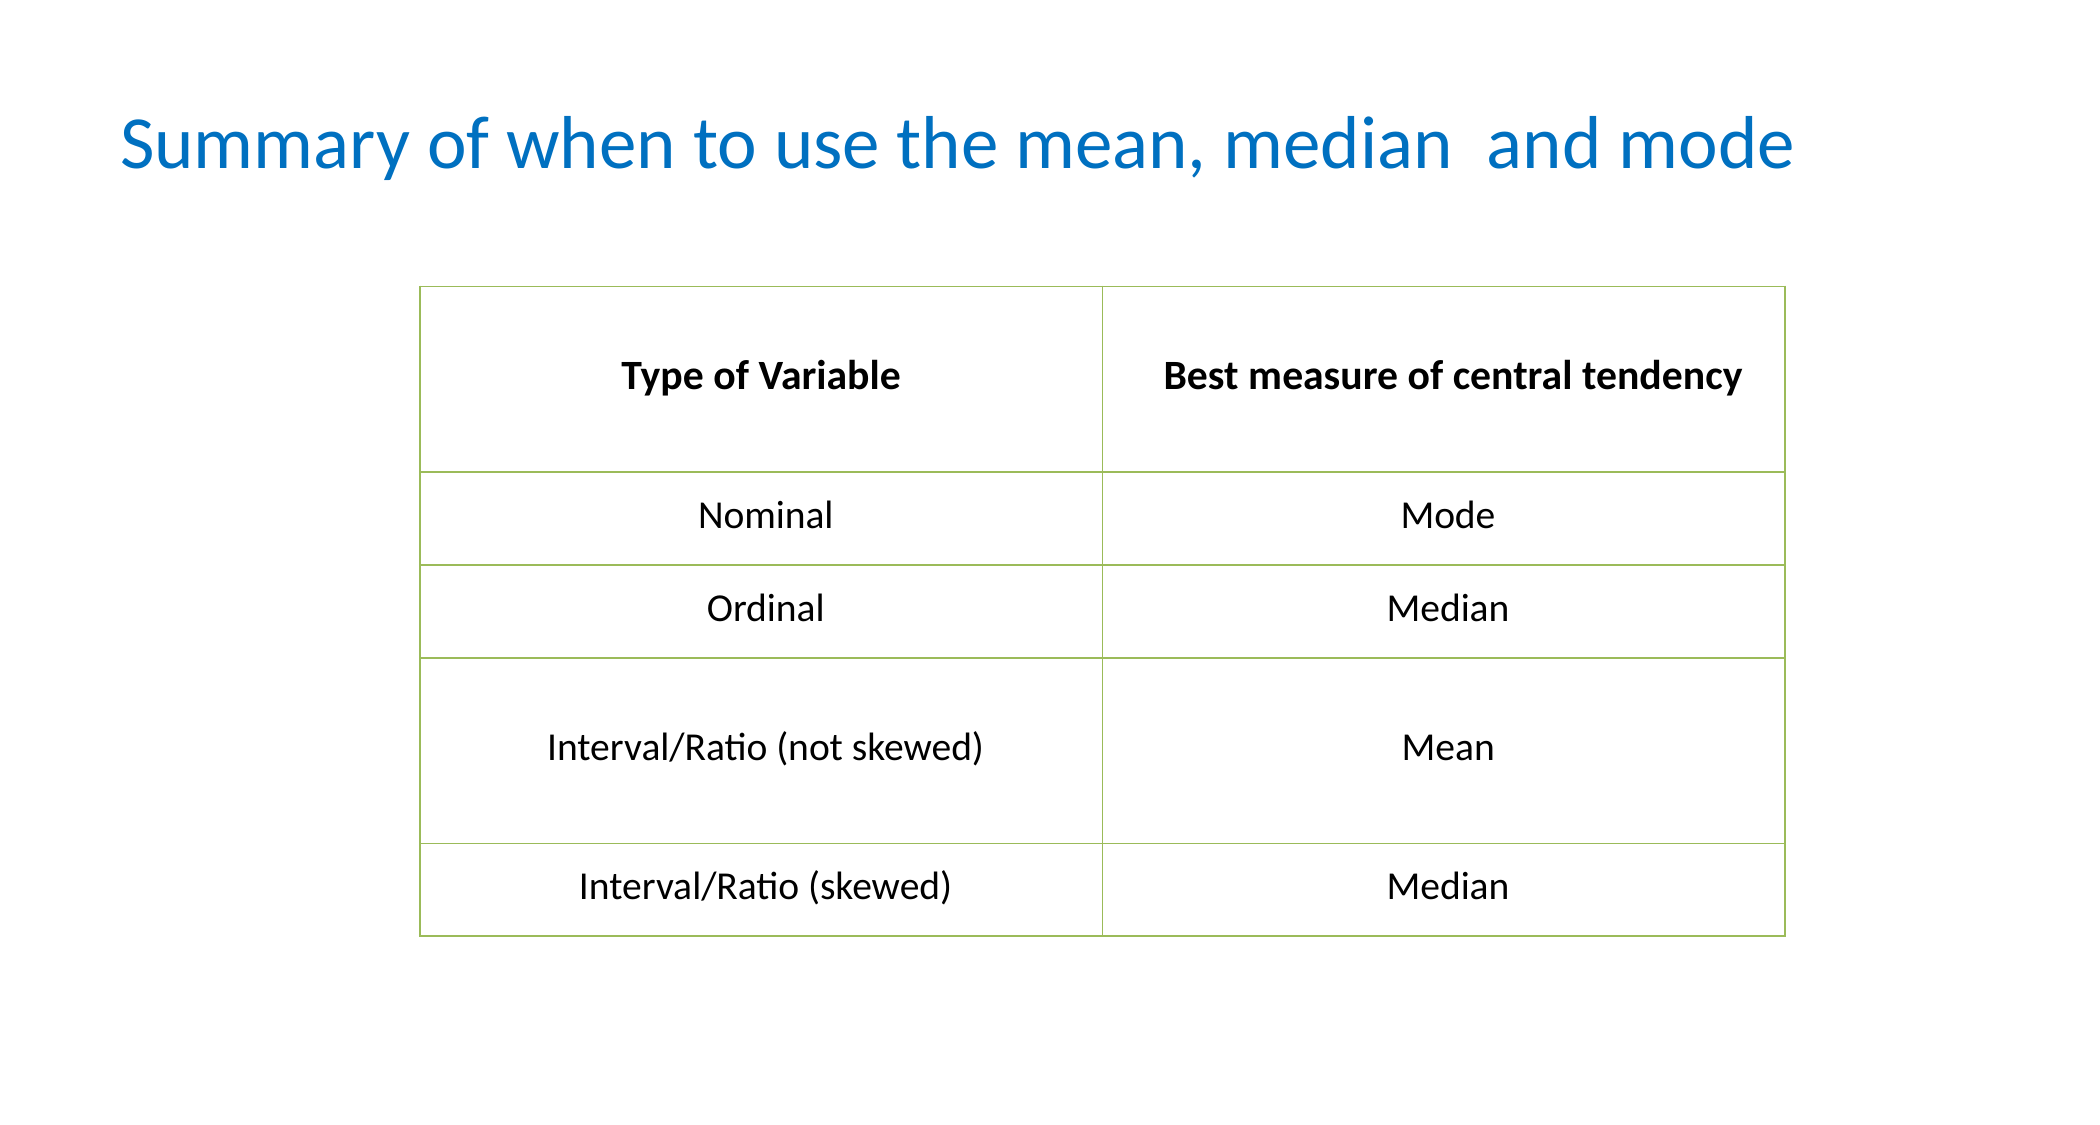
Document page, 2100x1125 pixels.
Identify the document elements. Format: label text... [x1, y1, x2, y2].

table_header Best measure of central tendency [1103, 287, 1784, 471]
table_cell Median [1103, 566, 1784, 657]
table_header Type of Variable [421, 287, 1102, 471]
table_cell Ordinal [421, 566, 1102, 657]
table_cell Mode [1103, 473, 1784, 564]
table_cell Interval/Ratio (skewed) [421, 844, 1102, 935]
table_cell Nominal [421, 473, 1102, 564]
table_cell Interval/Ratio (not skewed) [421, 659, 1102, 843]
table_cell Mean [1103, 659, 1784, 843]
title Summary of when to use the mean, median and mode [105, 45, 1995, 233]
table_cell Median [1103, 844, 1784, 935]
